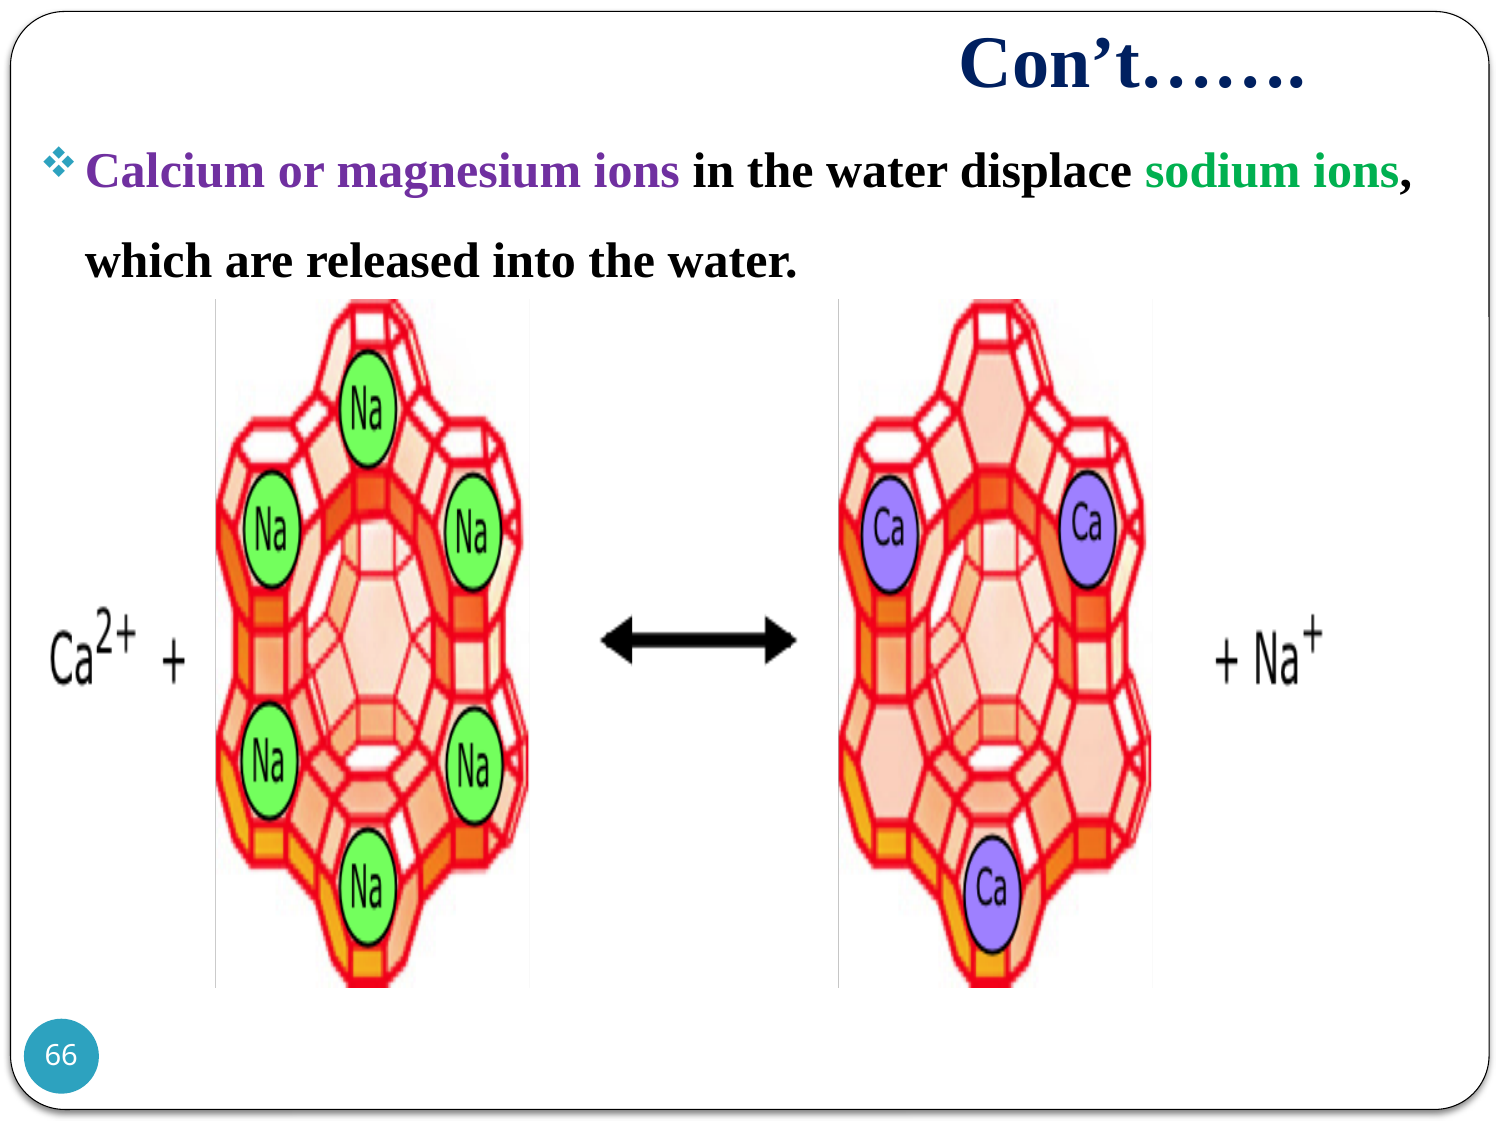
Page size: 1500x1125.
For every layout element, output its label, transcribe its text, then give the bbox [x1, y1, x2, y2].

title Con’t……. [37, 5, 1425, 99]
list Calcium or magnesium ions in the water displace sodium ions, which are released into the water. [24, 99, 1500, 1100]
picture [37, 299, 1376, 988]
